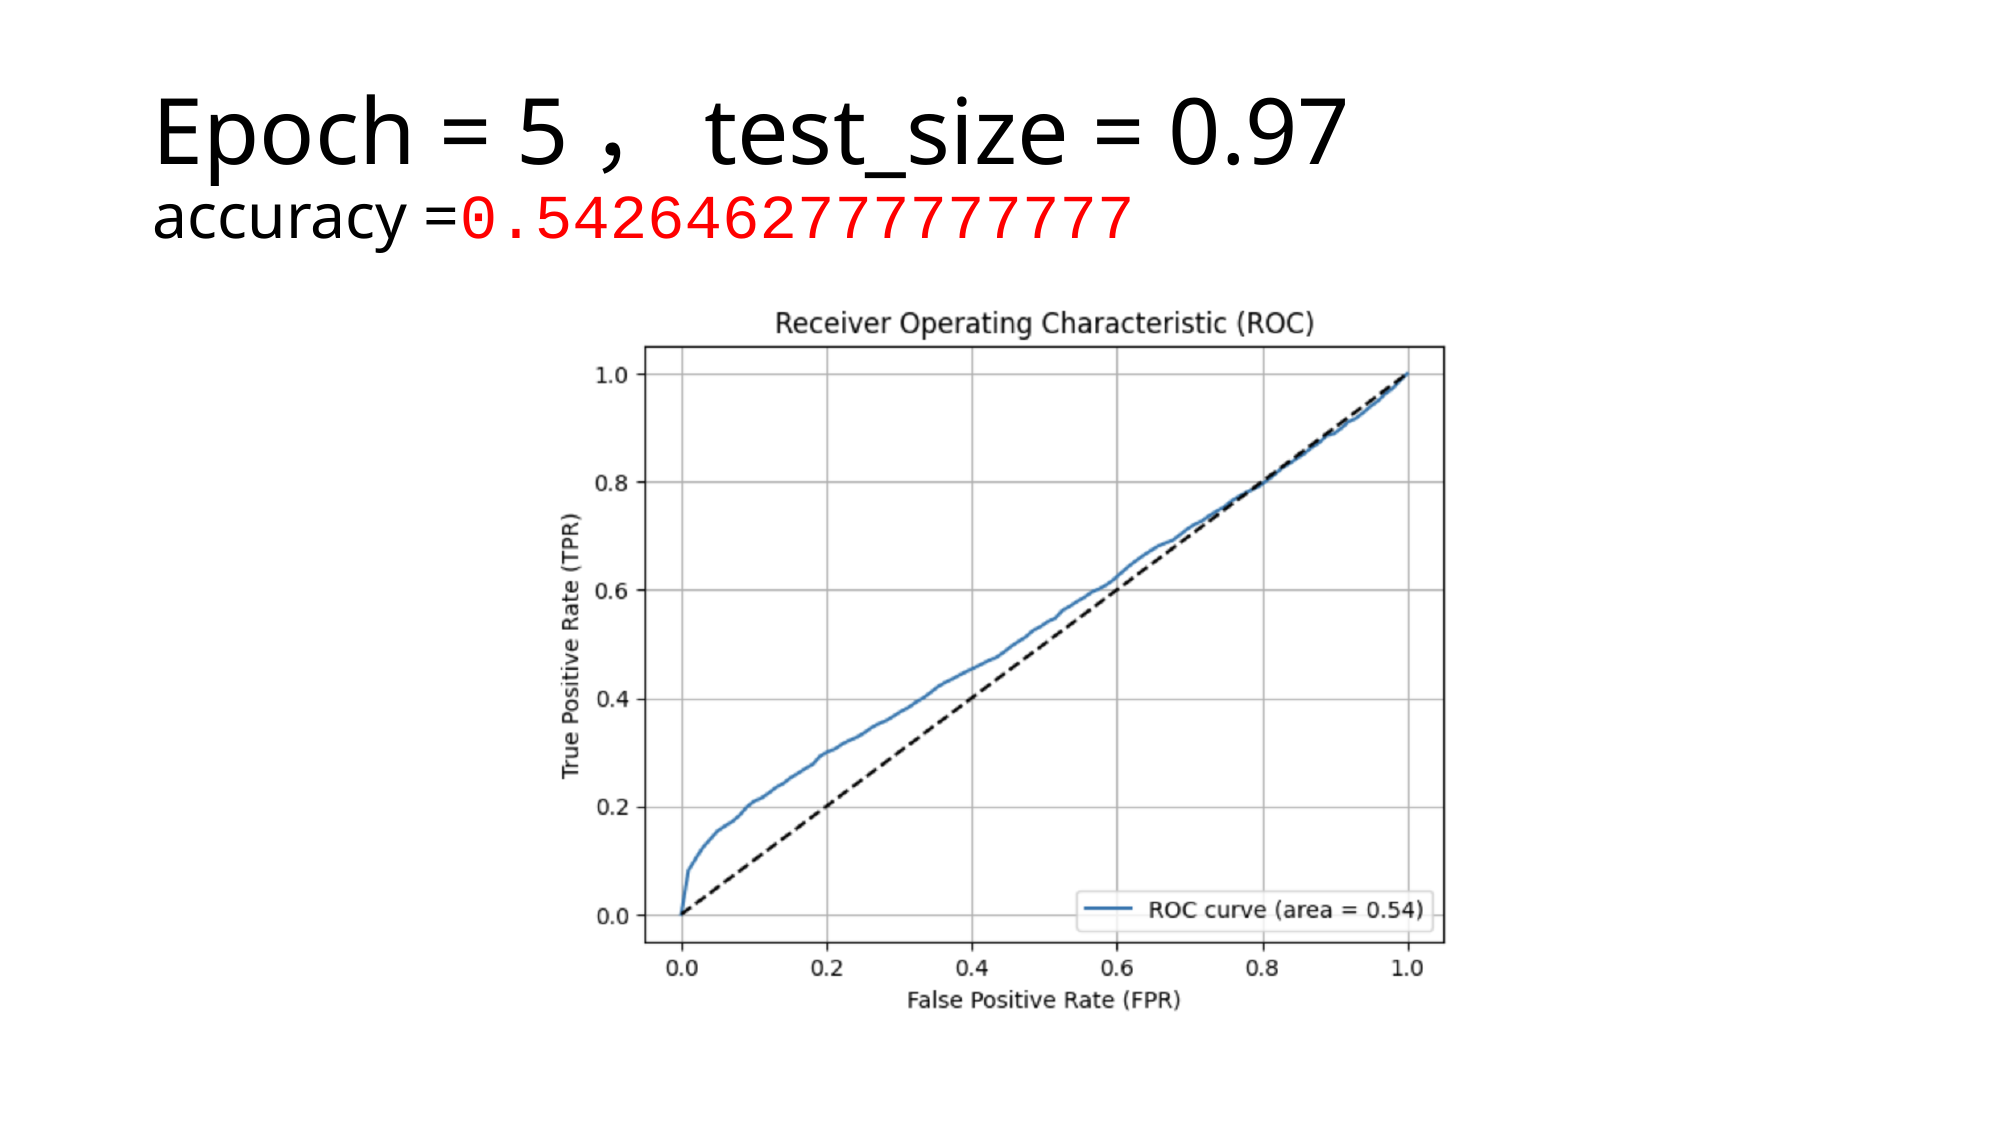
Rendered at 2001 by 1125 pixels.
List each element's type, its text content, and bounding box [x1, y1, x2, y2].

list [549, 299, 1451, 1014]
title Epoch = 5，test_size = 0.97 accuracy =0.5426462777777777 [137, 59, 1863, 278]
